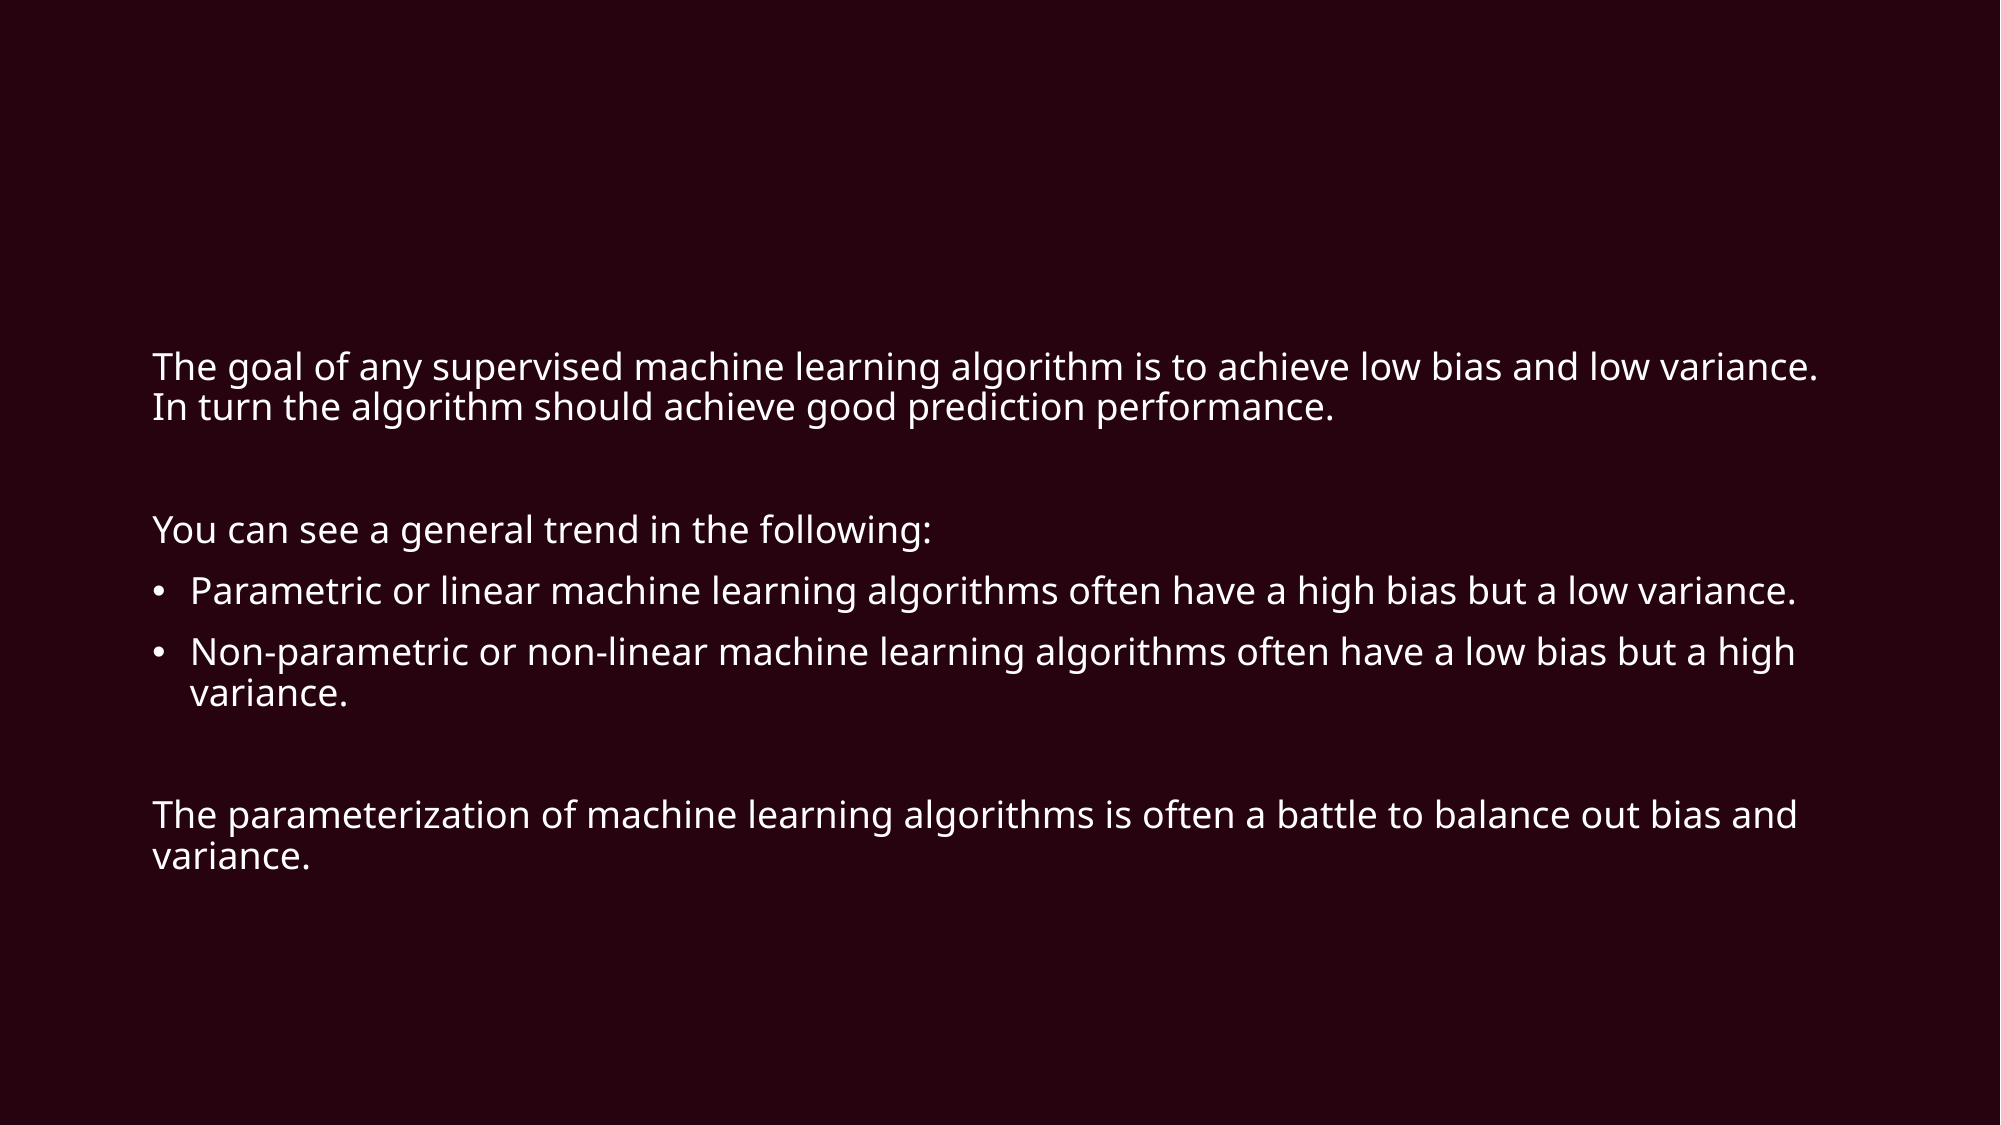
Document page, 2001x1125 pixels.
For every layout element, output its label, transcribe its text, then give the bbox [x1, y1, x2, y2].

list The goal of any supervised machine learning algorithm is to achieve low bias and low variance. In turn the algorithm should achieve good prediction performance. You can see a general trend in the following: Parametric or linear machine learning algorithms often have a high bias but a low variance. Non-parametric or non-linear machine learning algorithms often have a low bias but a high variance. The parameterization of machine learning algorithms is often a battle to balance out bias and variance. [137, 340, 1863, 785]
